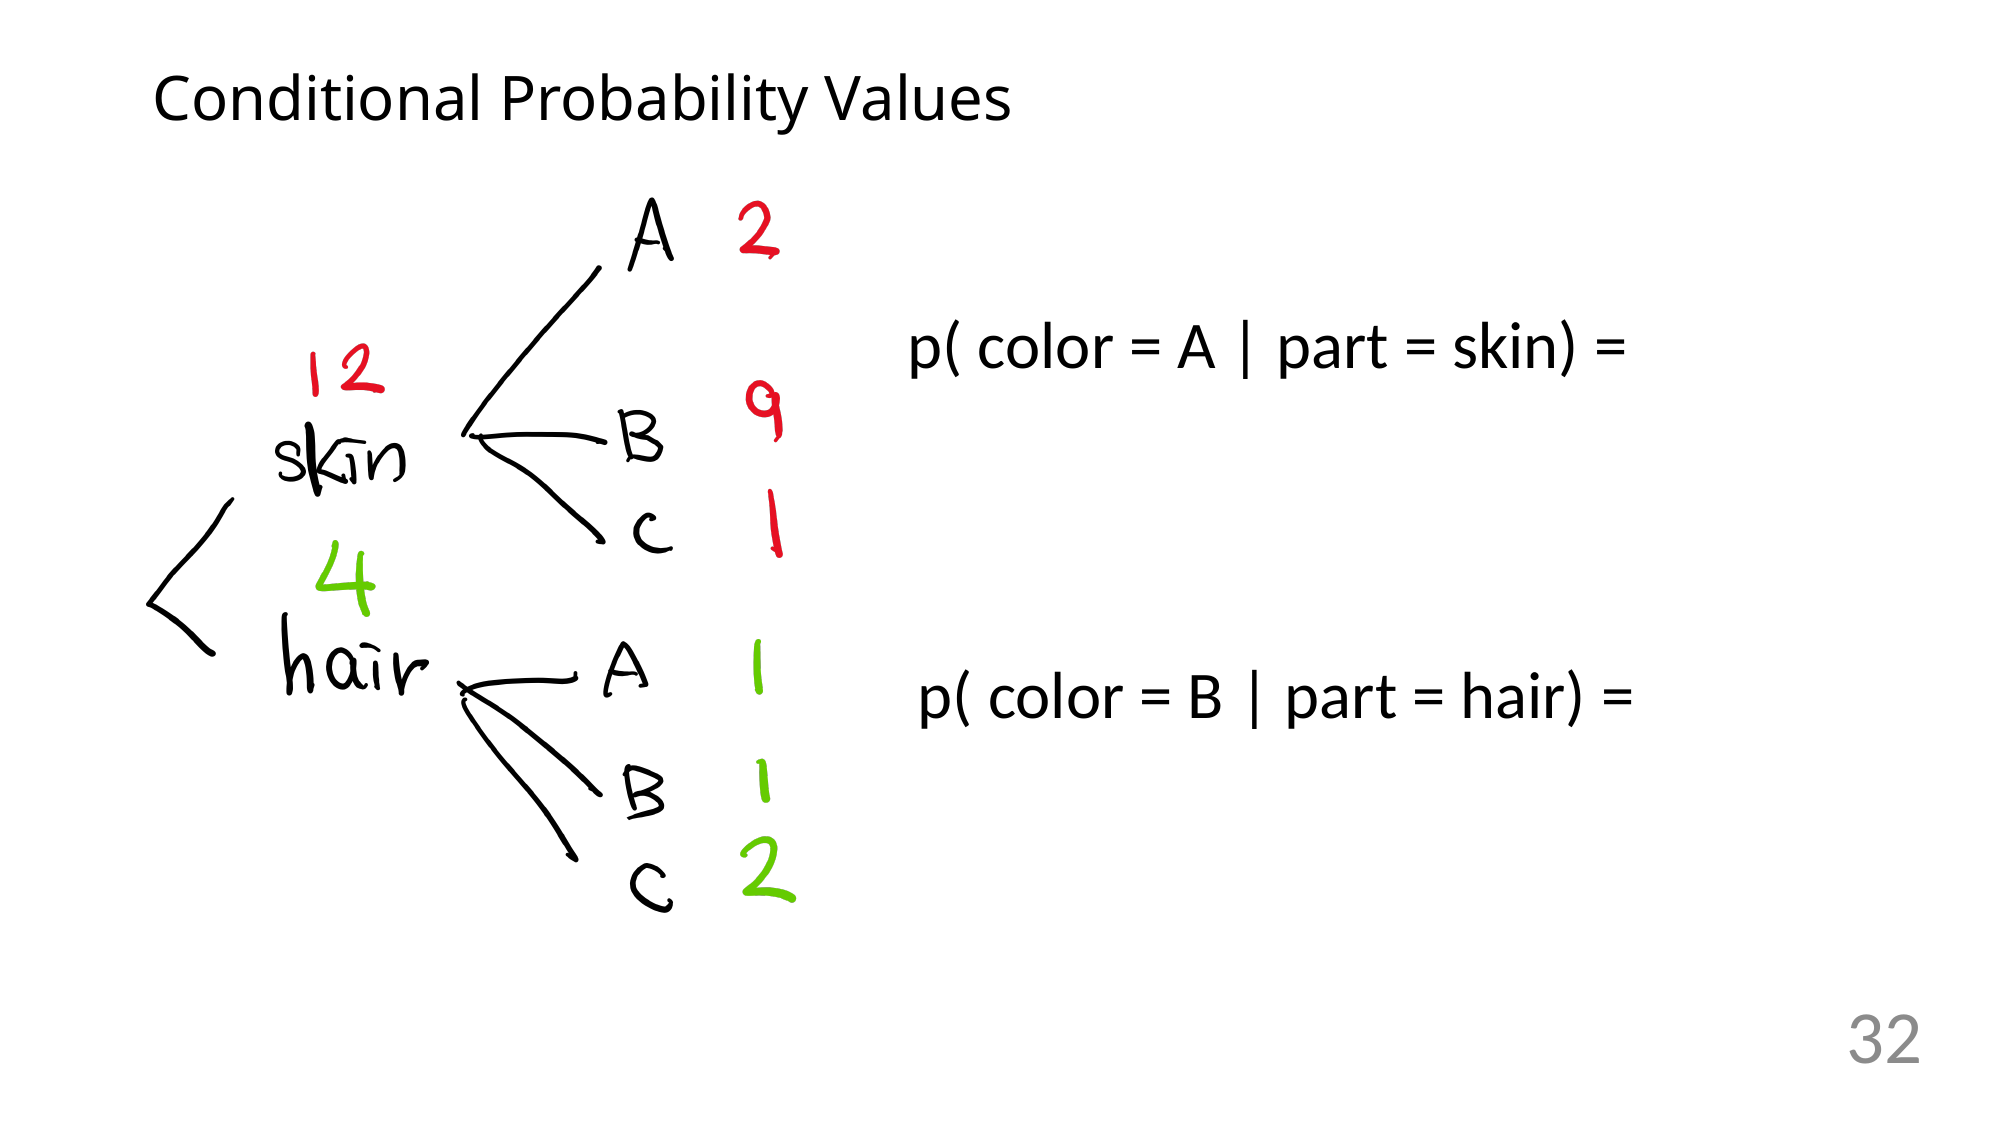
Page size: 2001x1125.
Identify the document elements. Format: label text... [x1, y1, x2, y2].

text_box p( color = B | part = hair) = [903, 604, 1650, 740]
slide_number 32 [1750, 969, 1938, 1099]
title Conditional Probability Values [137, 59, 1863, 142]
text_box p( color = A | part = skin) = [892, 254, 1643, 390]
picture [137, 188, 805, 922]
